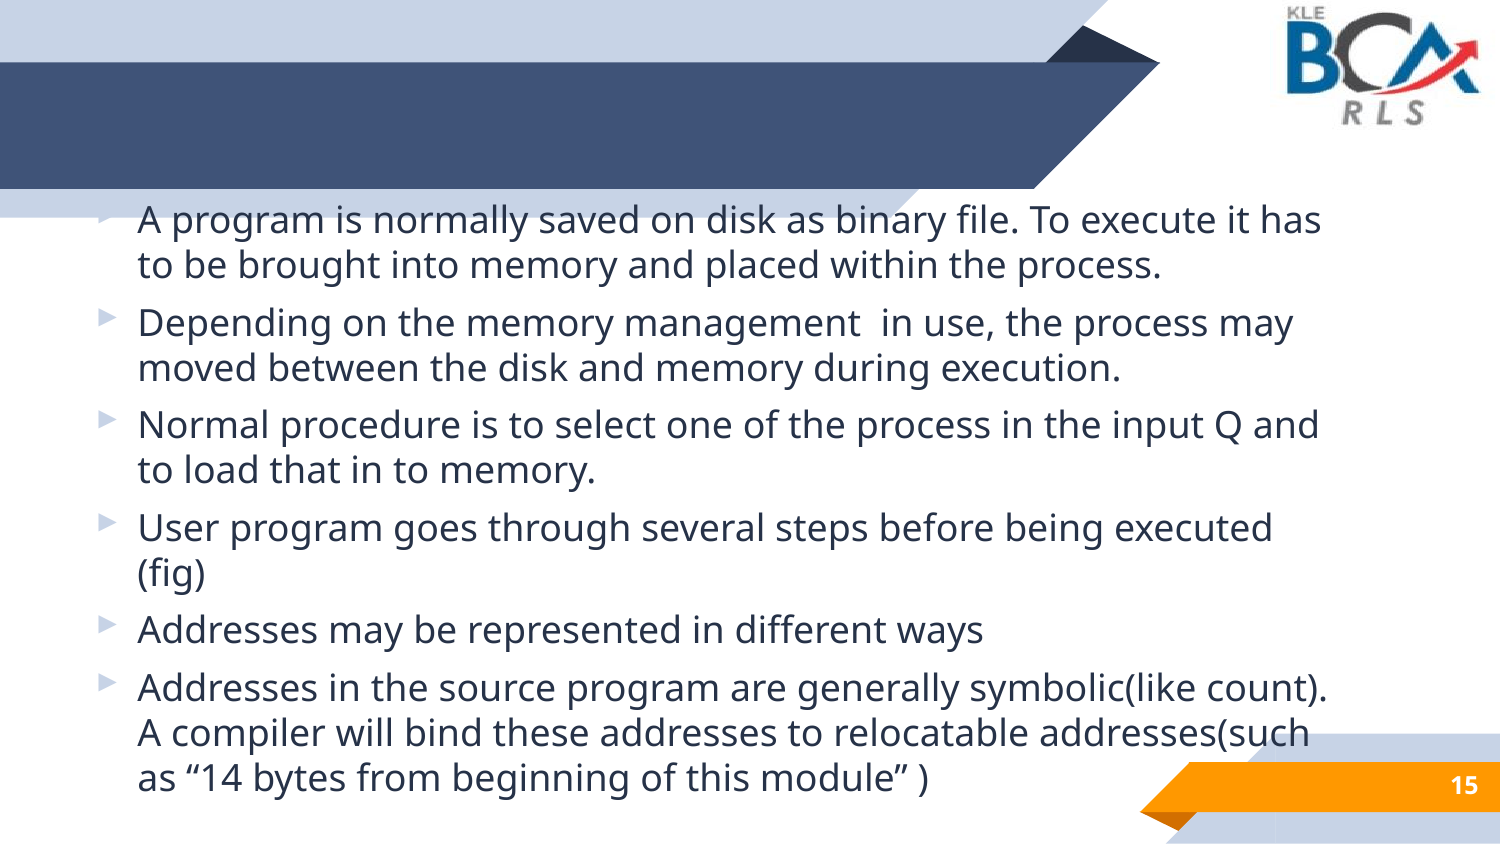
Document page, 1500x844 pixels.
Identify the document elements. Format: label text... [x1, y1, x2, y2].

list A program is normally saved on disk as binary file. To execute it has to be brought into memory and placed within the process. Depending on the memory management in use, the process may moved between the disk and memory during execution. Normal procedure is to select one of the process in the input Q and to load that in to memory. User program goes through several steps before being executed (fig) Addresses may be represented in different ways Addresses in the source program are generally symbolic(like count). A compiler will bind these addresses to relocatable addresses(such as “14 bytes from beginning of this module” ) [62, 268, 1350, 785]
slide_number 15 [1249, 760, 1494, 813]
picture [1270, 0, 1500, 135]
